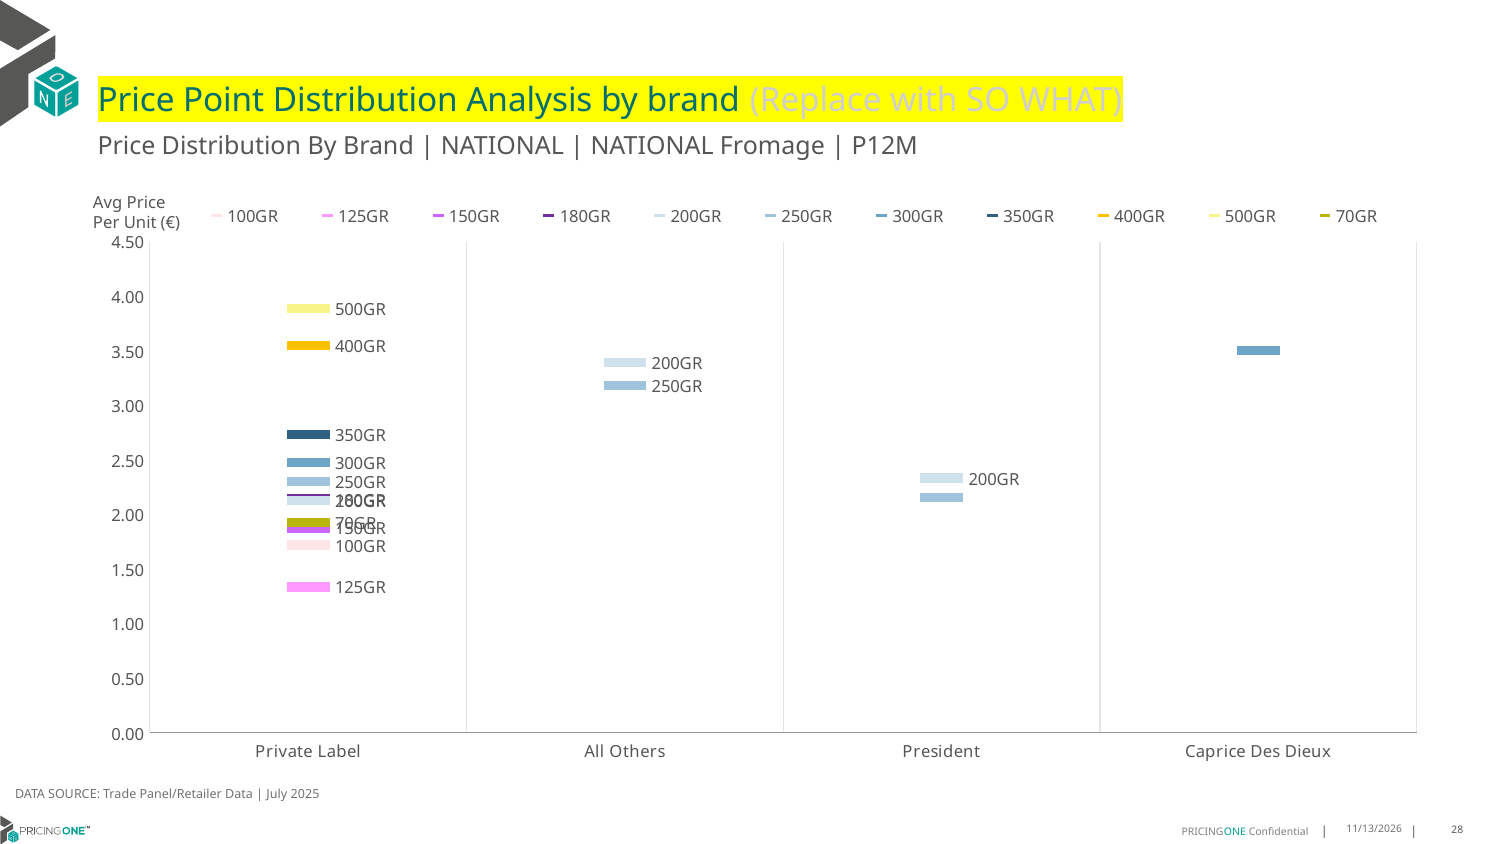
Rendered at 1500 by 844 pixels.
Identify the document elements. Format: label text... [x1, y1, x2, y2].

title Price Point Distribution Analysis by brand (Replace with SO WHAT) [82, 0, 1418, 127]
list Price Distribution By Brand | NATIONAL | NATIONAL Fromage | P12M [82, 127, 1418, 186]
slide_number 28 [1417, 815, 1479, 844]
list DATA SOURCE: Trade Panel/Retailer Data | July 2025 [0, 776, 750, 814]
chart [88, 185, 1418, 776]
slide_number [1325, 815, 1417, 844]
